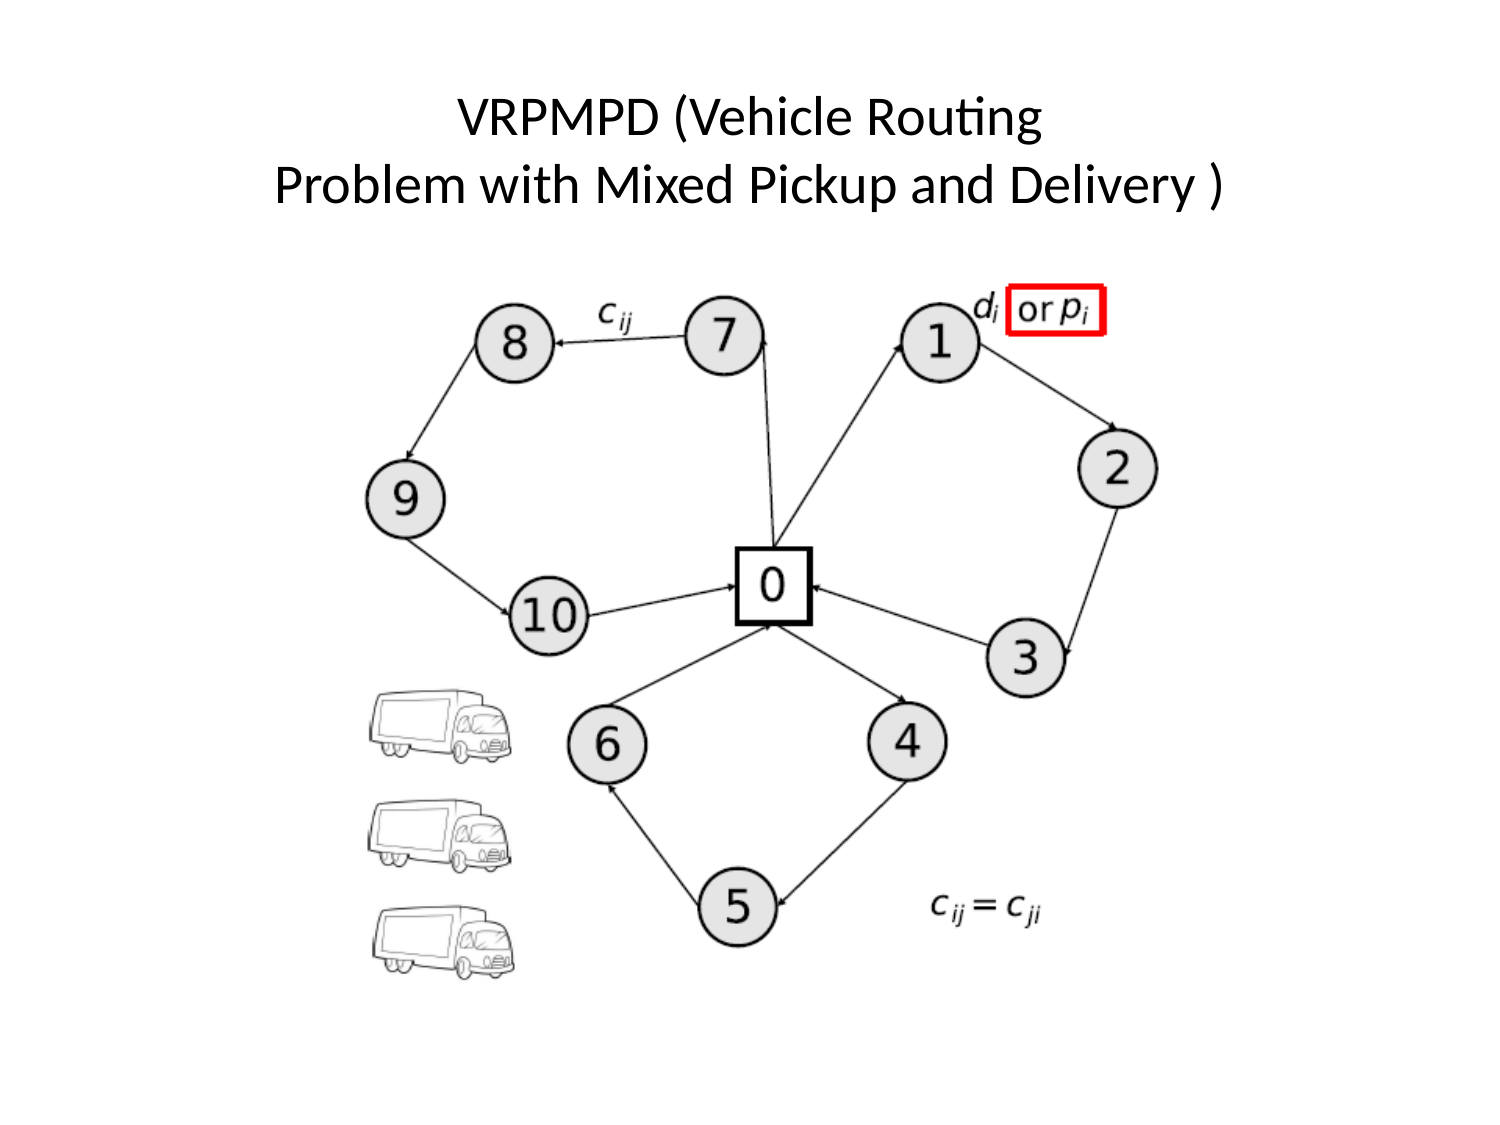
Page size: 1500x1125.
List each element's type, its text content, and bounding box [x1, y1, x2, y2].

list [273, 279, 1226, 988]
title VRPMPD (Vehicle Routing Problem with Mixed Pickup and Delivery ) [75, 72, 1425, 305]
